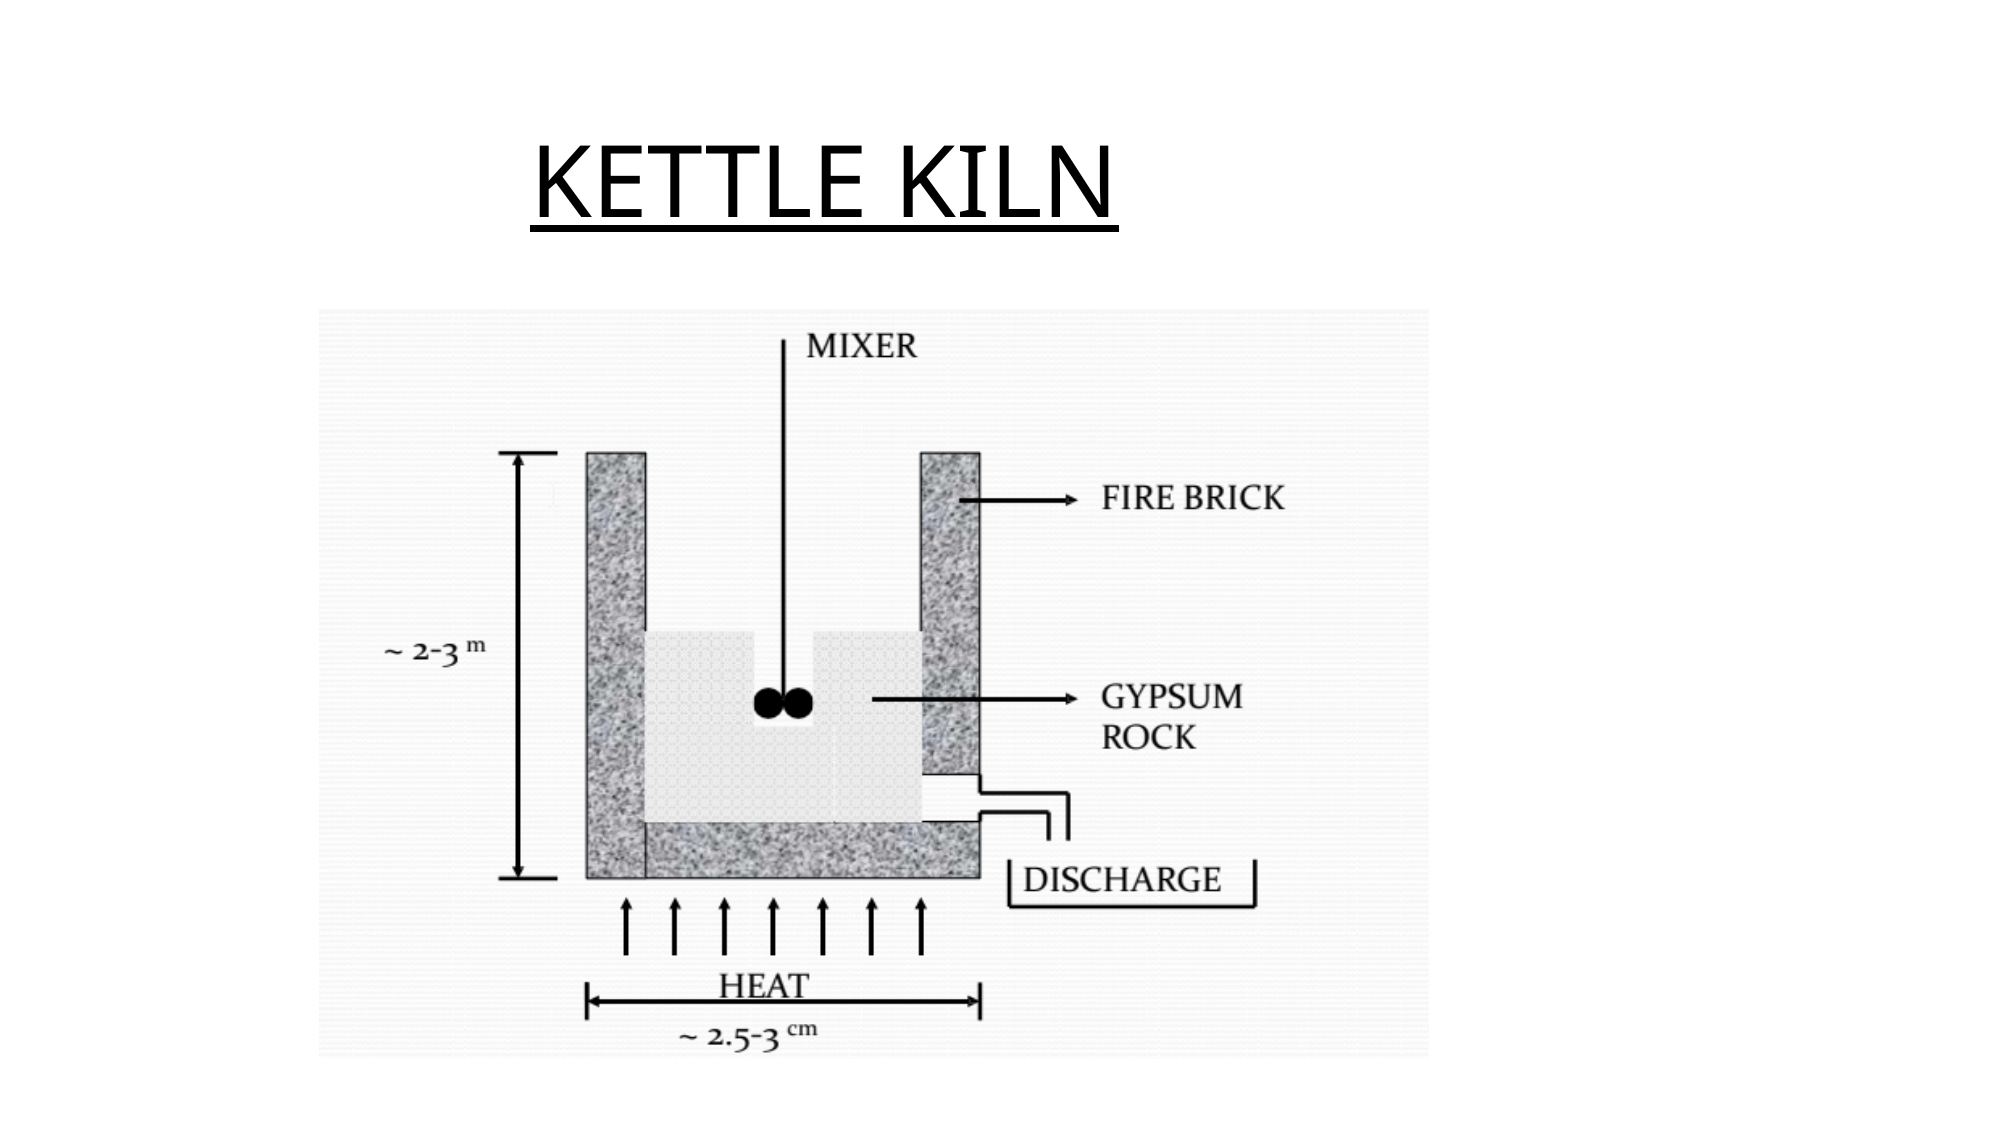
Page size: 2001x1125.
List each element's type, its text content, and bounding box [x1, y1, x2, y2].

picture [319, 309, 1429, 1059]
title KETTLE KILN [515, 99, 1305, 270]
